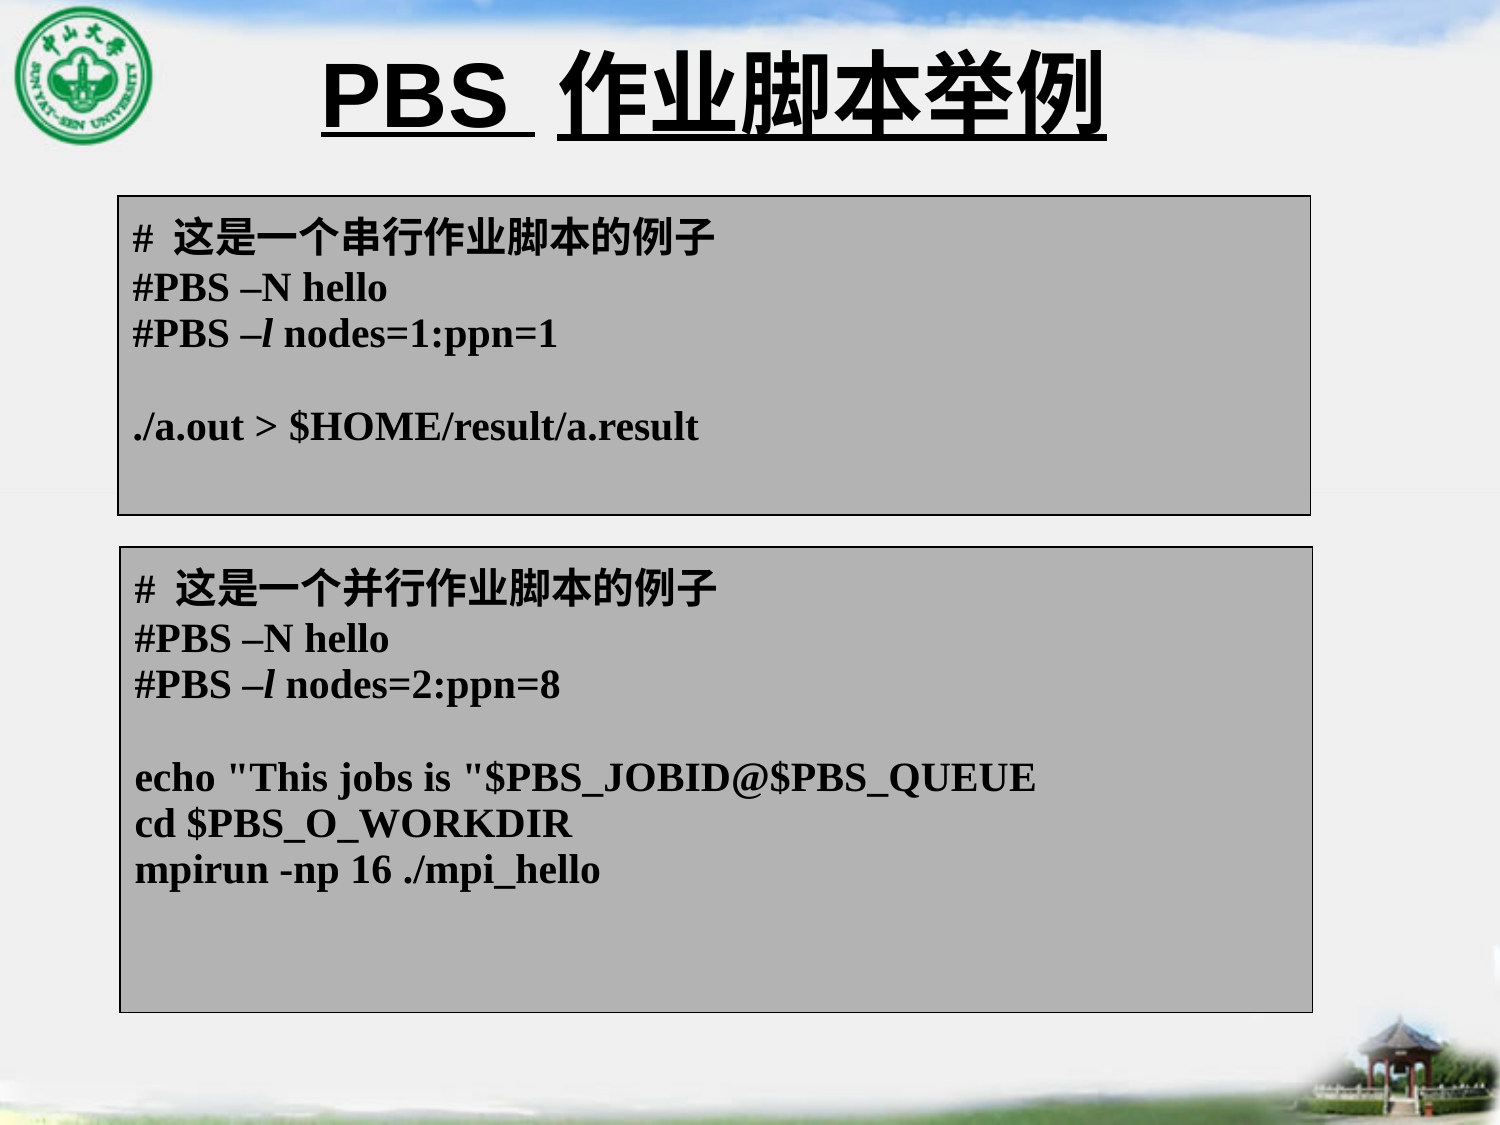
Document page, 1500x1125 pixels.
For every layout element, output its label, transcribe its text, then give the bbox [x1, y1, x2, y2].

picture [0, 0, 1500, 492]
table_header # 这是一个串行作业脚本的例子 #PBS –N hello #PBS –l nodes=1:ppn=1 ./a.out > $HOME/result/a.result [119, 197, 1310, 514]
picture [0, 493, 1500, 1125]
title PBS 作业脚本举例 [76, 27, 1352, 154]
table_header # 这是一个并行作业脚本的例子 #PBS –N hello #PBS –l nodes=2:ppn=8 echo "This jobs is "$PBS_JOBID@$PBS_QUEUE cd $PBS_O_WORKDIR mpirun -np 16 ./mpi_hello [121, 548, 1312, 1012]
